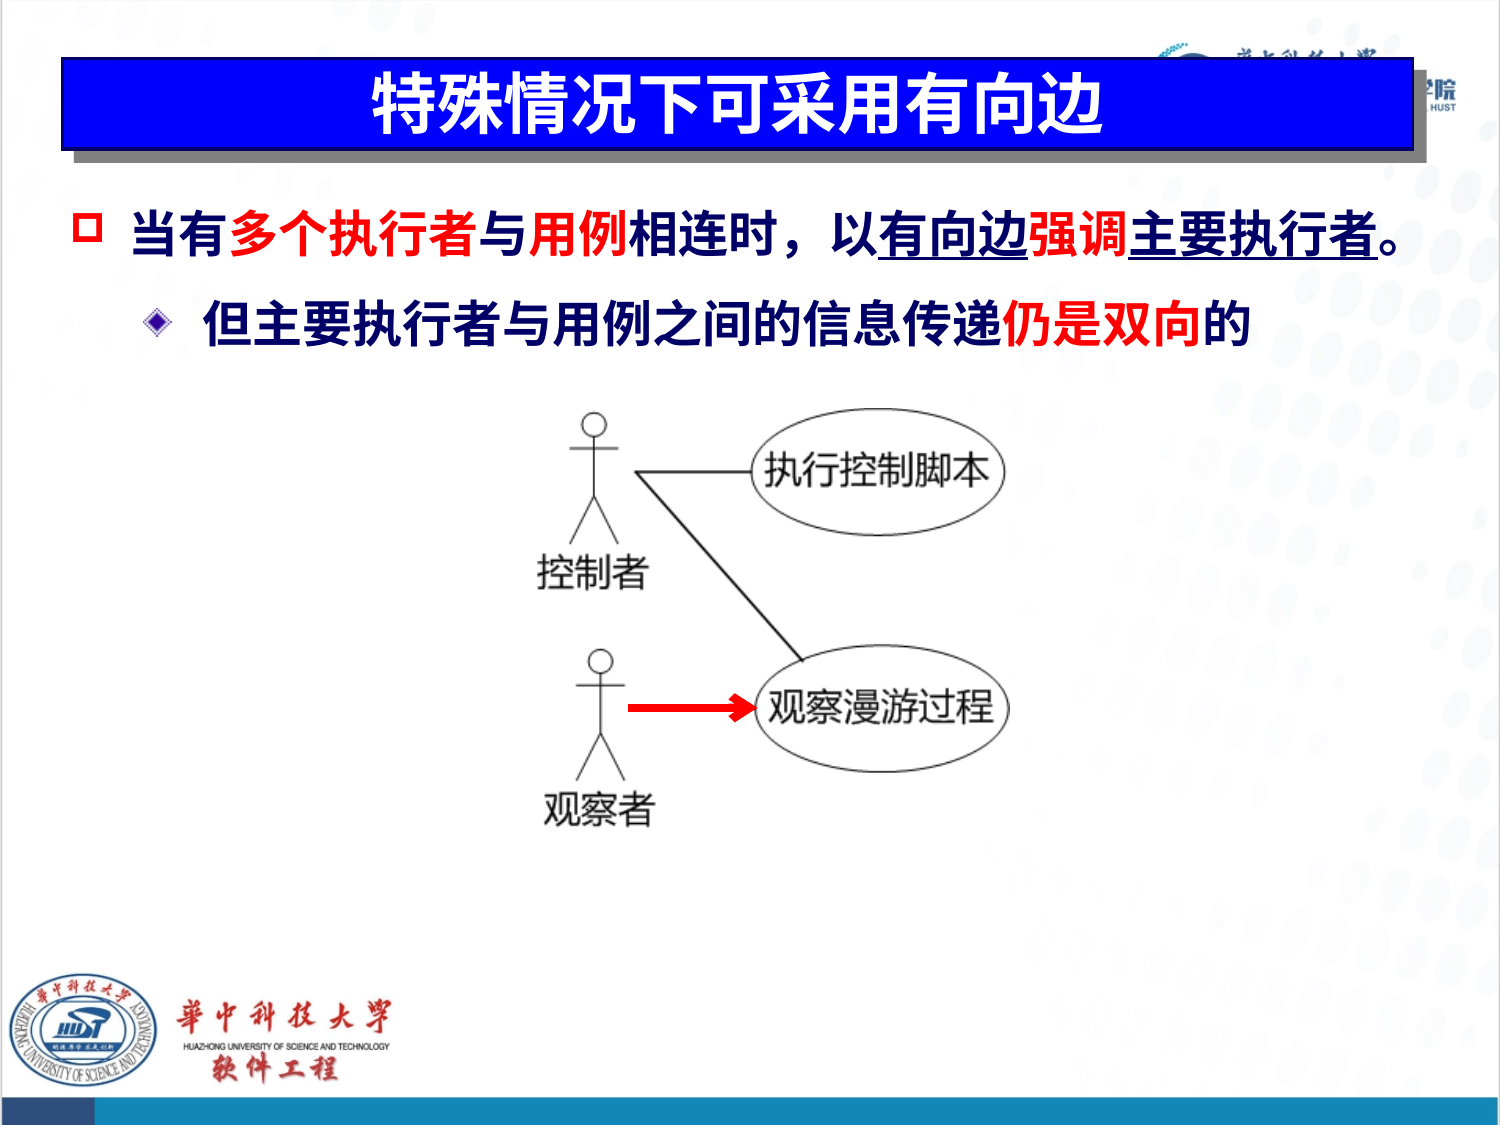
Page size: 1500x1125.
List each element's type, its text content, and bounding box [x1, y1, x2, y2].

picture [0, 0, 1500, 1125]
title 特殊情况下可采用有向边 [61, 57, 1414, 151]
text_box 当有多个执行者与用例相连时，以有向边强调主要执行者。 但主要执行者与用例之间的信息传递仍是双向的 [69, 172, 1442, 350]
